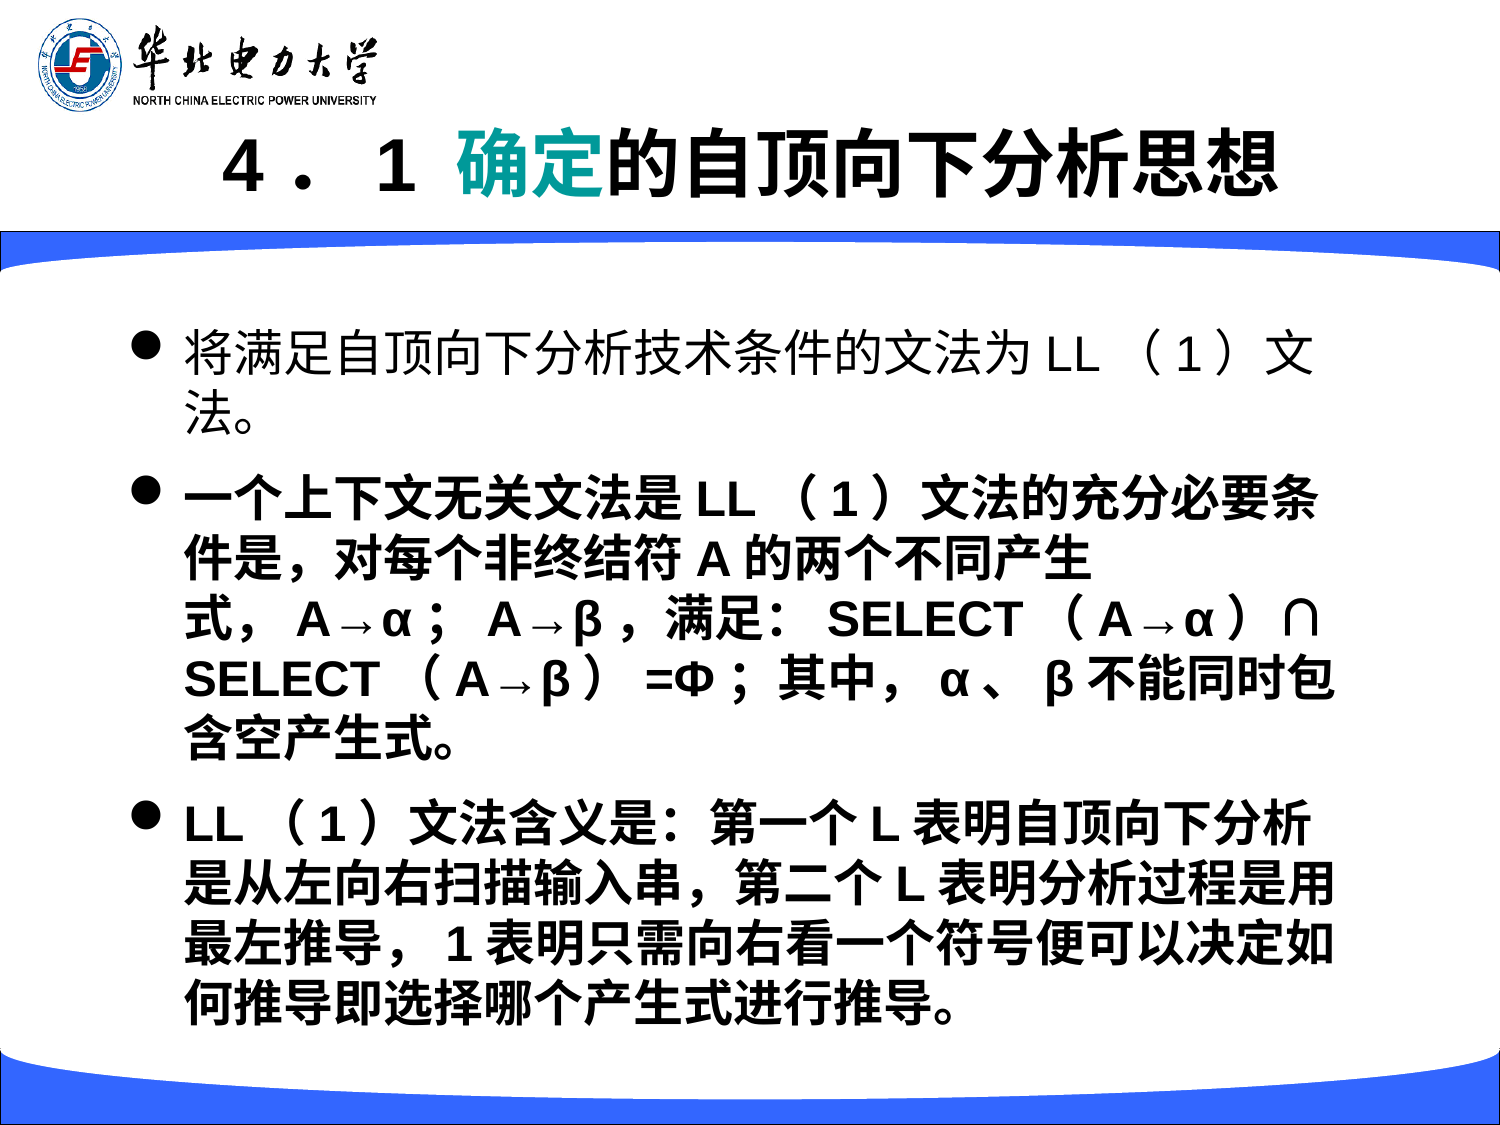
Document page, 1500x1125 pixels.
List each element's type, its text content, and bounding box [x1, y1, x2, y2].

picture [0, 0, 414, 126]
list 将满足自顶向下分析技术条件的文法为LL（1）文法。 一个上下文无关文法是LL（1）文法的充分必要条件是，对每个非终结符A的两个不同产生式，A→α；A→β，满足：SELECT（A→α）∩SELECT（A→β）=Φ；其中，α、β不能同时包含空产生式。 LL（1）文法含义是：第一个L表明自顶向下分析是从左向右扫描输入串，第二个L表明分析过程是用最左推导，1表明只需向右看一个符号便可以决定如何推导即选择哪个产生式进行推导。 [112, 314, 1377, 1024]
title 4．1 确定的自顶向下分析思想 [76, 67, 1427, 256]
